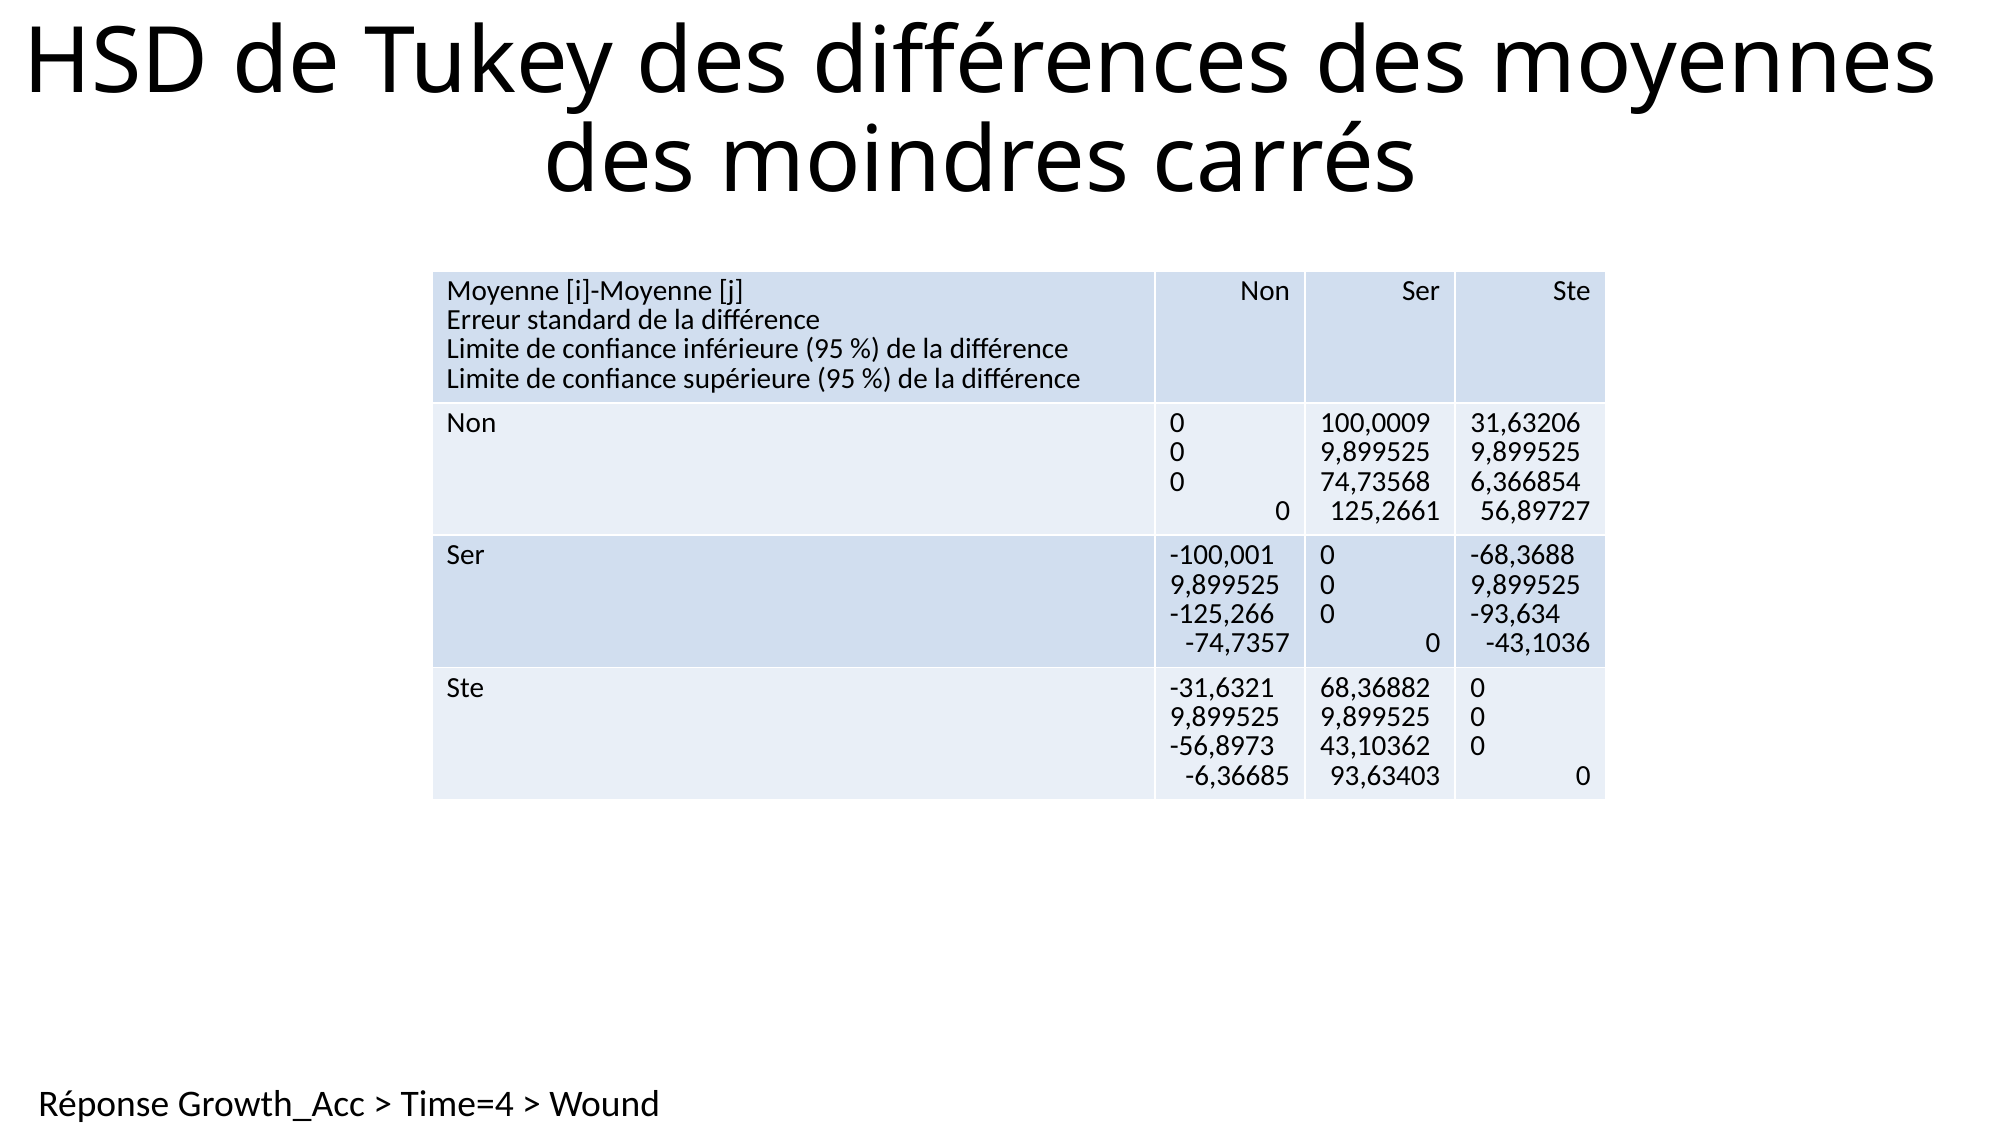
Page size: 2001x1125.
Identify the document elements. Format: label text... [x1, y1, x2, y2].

table_cell 100,0009 9,899525 74,73568 125,2661 [1306, 404, 1454, 534]
table_cell Ste [433, 668, 1154, 799]
table_cell -100,001 9,899525 -125,266 -74,7357 [1156, 536, 1304, 667]
text_box Réponse Growth_Acc > Time=4 > Wound [38, 1079, 661, 1125]
table_cell -68,3688 9,899525 -93,634 -43,1036 [1456, 536, 1605, 667]
table_cell 0 0 0 0 [1306, 536, 1454, 667]
table_cell Non [433, 404, 1154, 534]
table_cell 0 0 0 0 [1156, 404, 1304, 534]
title HSD de Tukey des différences des moyennes des moindres carrés [0, 0, 1963, 225]
table_header Ser [1306, 272, 1454, 402]
table_cell 31,63206 9,899525 6,366854 56,89727 [1456, 404, 1605, 534]
table_header Non [1156, 272, 1304, 402]
table_cell 0 0 0 0 [1456, 668, 1605, 799]
table_cell -31,6321 9,899525 -56,8973 -6,36685 [1156, 668, 1304, 799]
table_header Moyenne [i]-Moyenne [j] Erreur standard de la différence Limite de confiance inférieure (95 %) de la différence Limite de confiance supérieure (95 %) de la différence [433, 272, 1154, 402]
table_cell 68,36882 9,899525 43,10362 93,63403 [1306, 668, 1454, 799]
table_cell Ser [433, 536, 1154, 667]
table_header Ste [1456, 272, 1605, 402]
